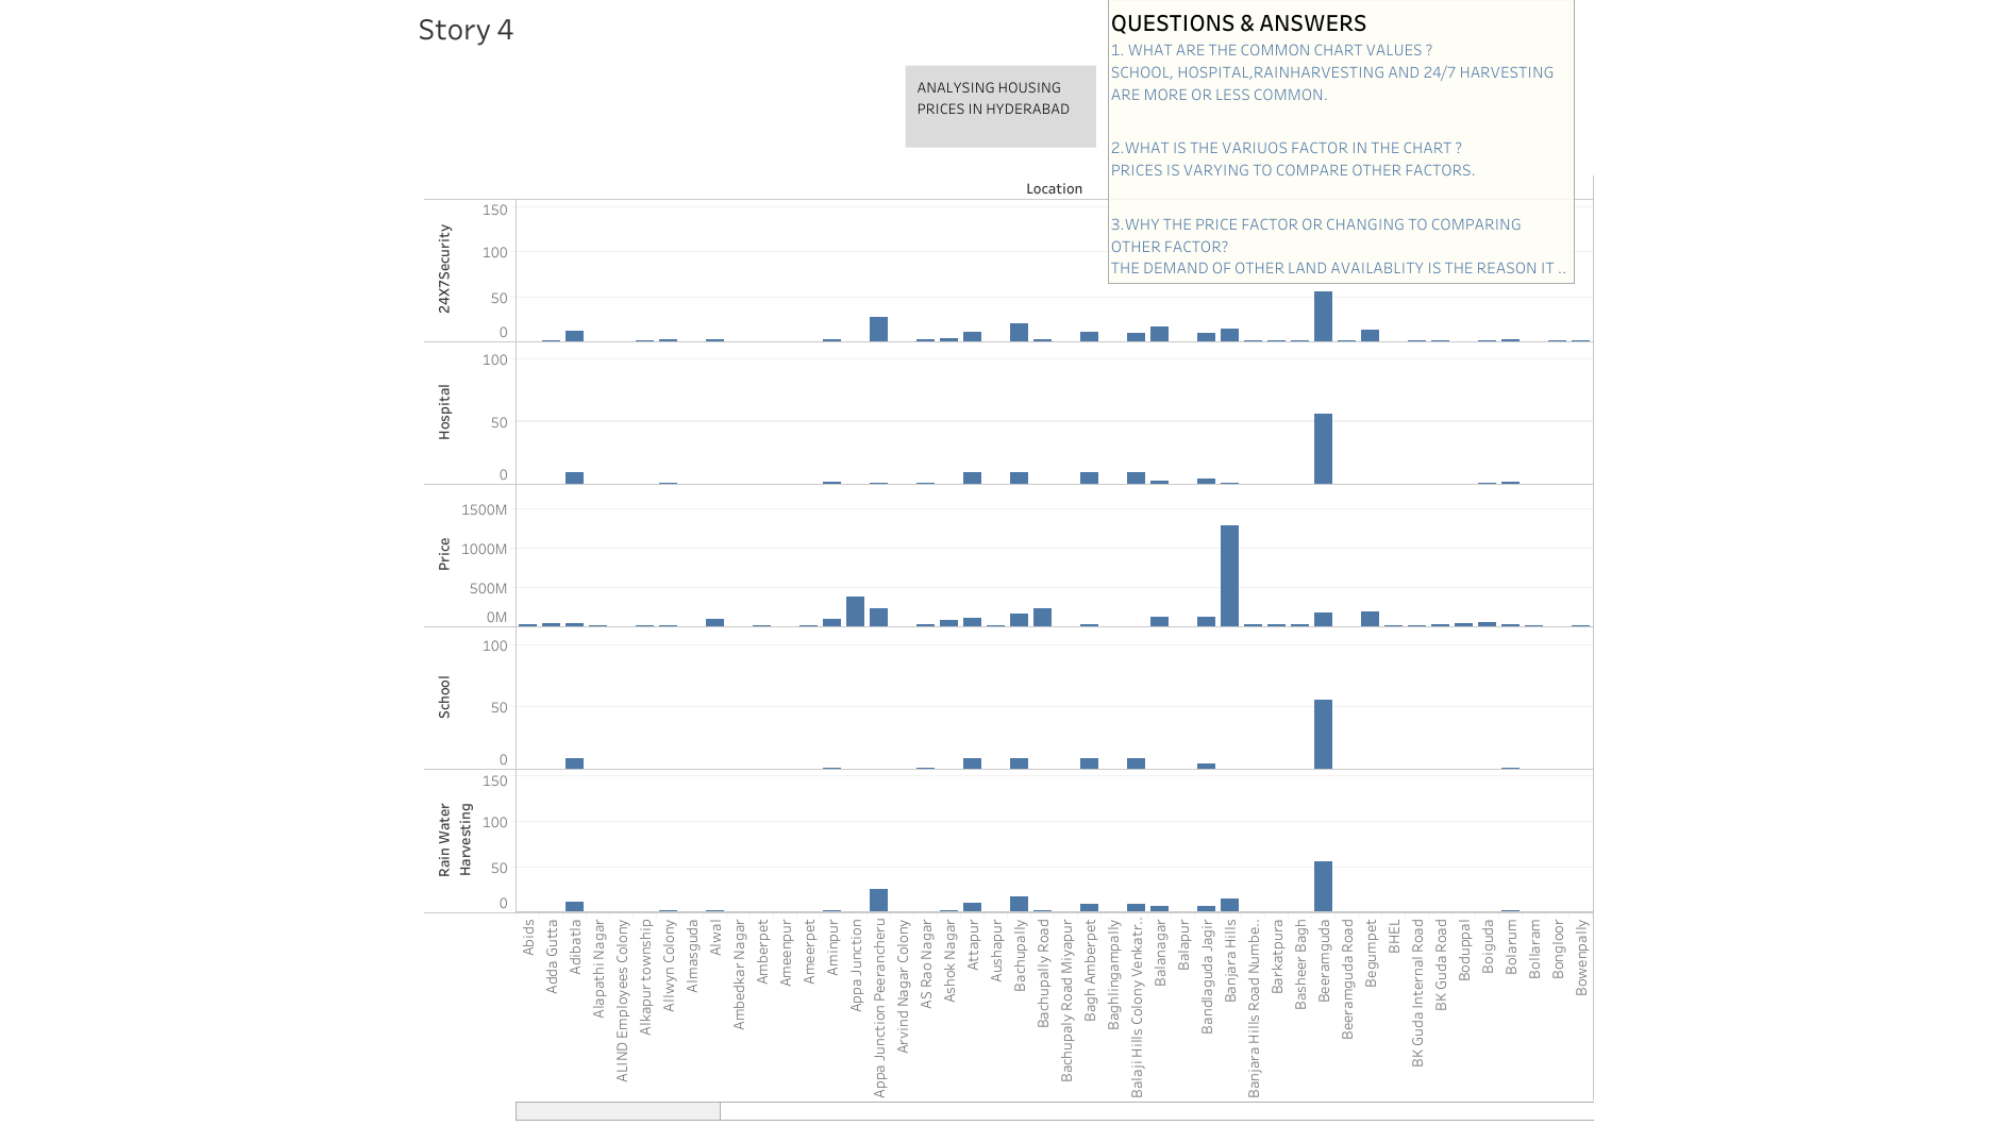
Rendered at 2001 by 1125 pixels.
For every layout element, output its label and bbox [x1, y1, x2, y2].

picture [406, 0, 1594, 1125]
